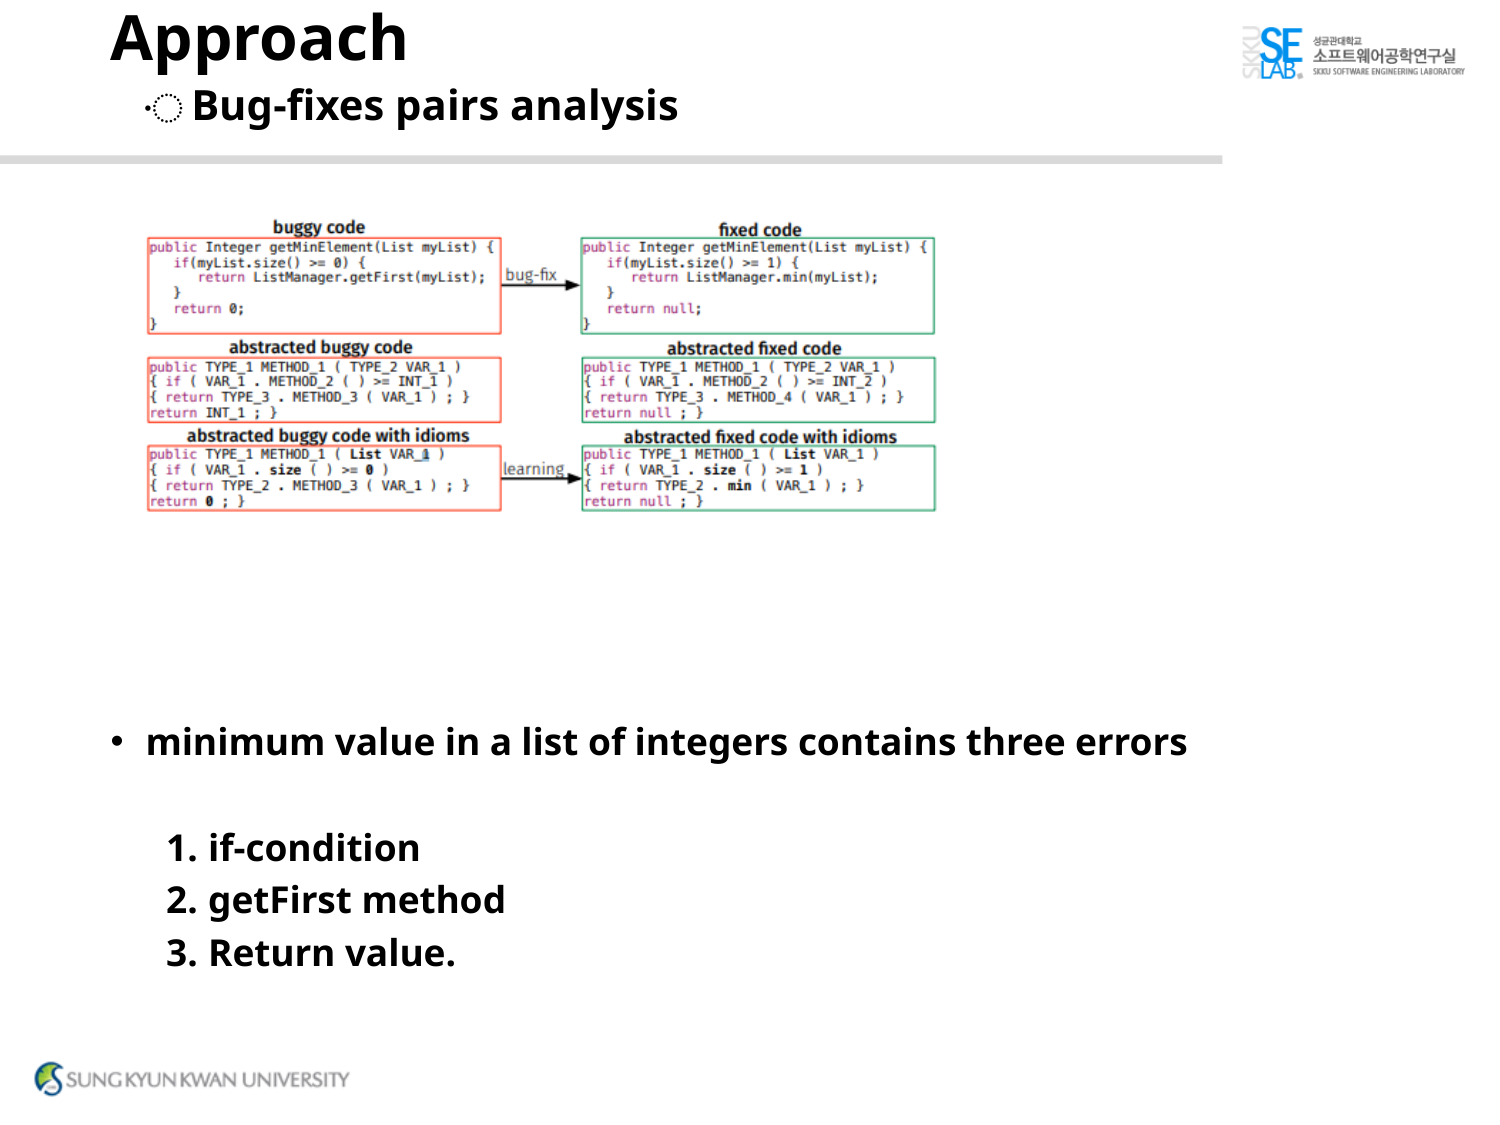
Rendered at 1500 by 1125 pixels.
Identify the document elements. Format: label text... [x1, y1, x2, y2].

list minimum value in a list of integers contains three errors if-condition getFirst method Return value. [102, 364, 1398, 985]
picture [102, 191, 968, 539]
title Approach 〮Bug-fixes pairs analysis [102, 0, 1398, 147]
picture [1398, 0, 1500, 134]
picture [17, 1046, 366, 1110]
